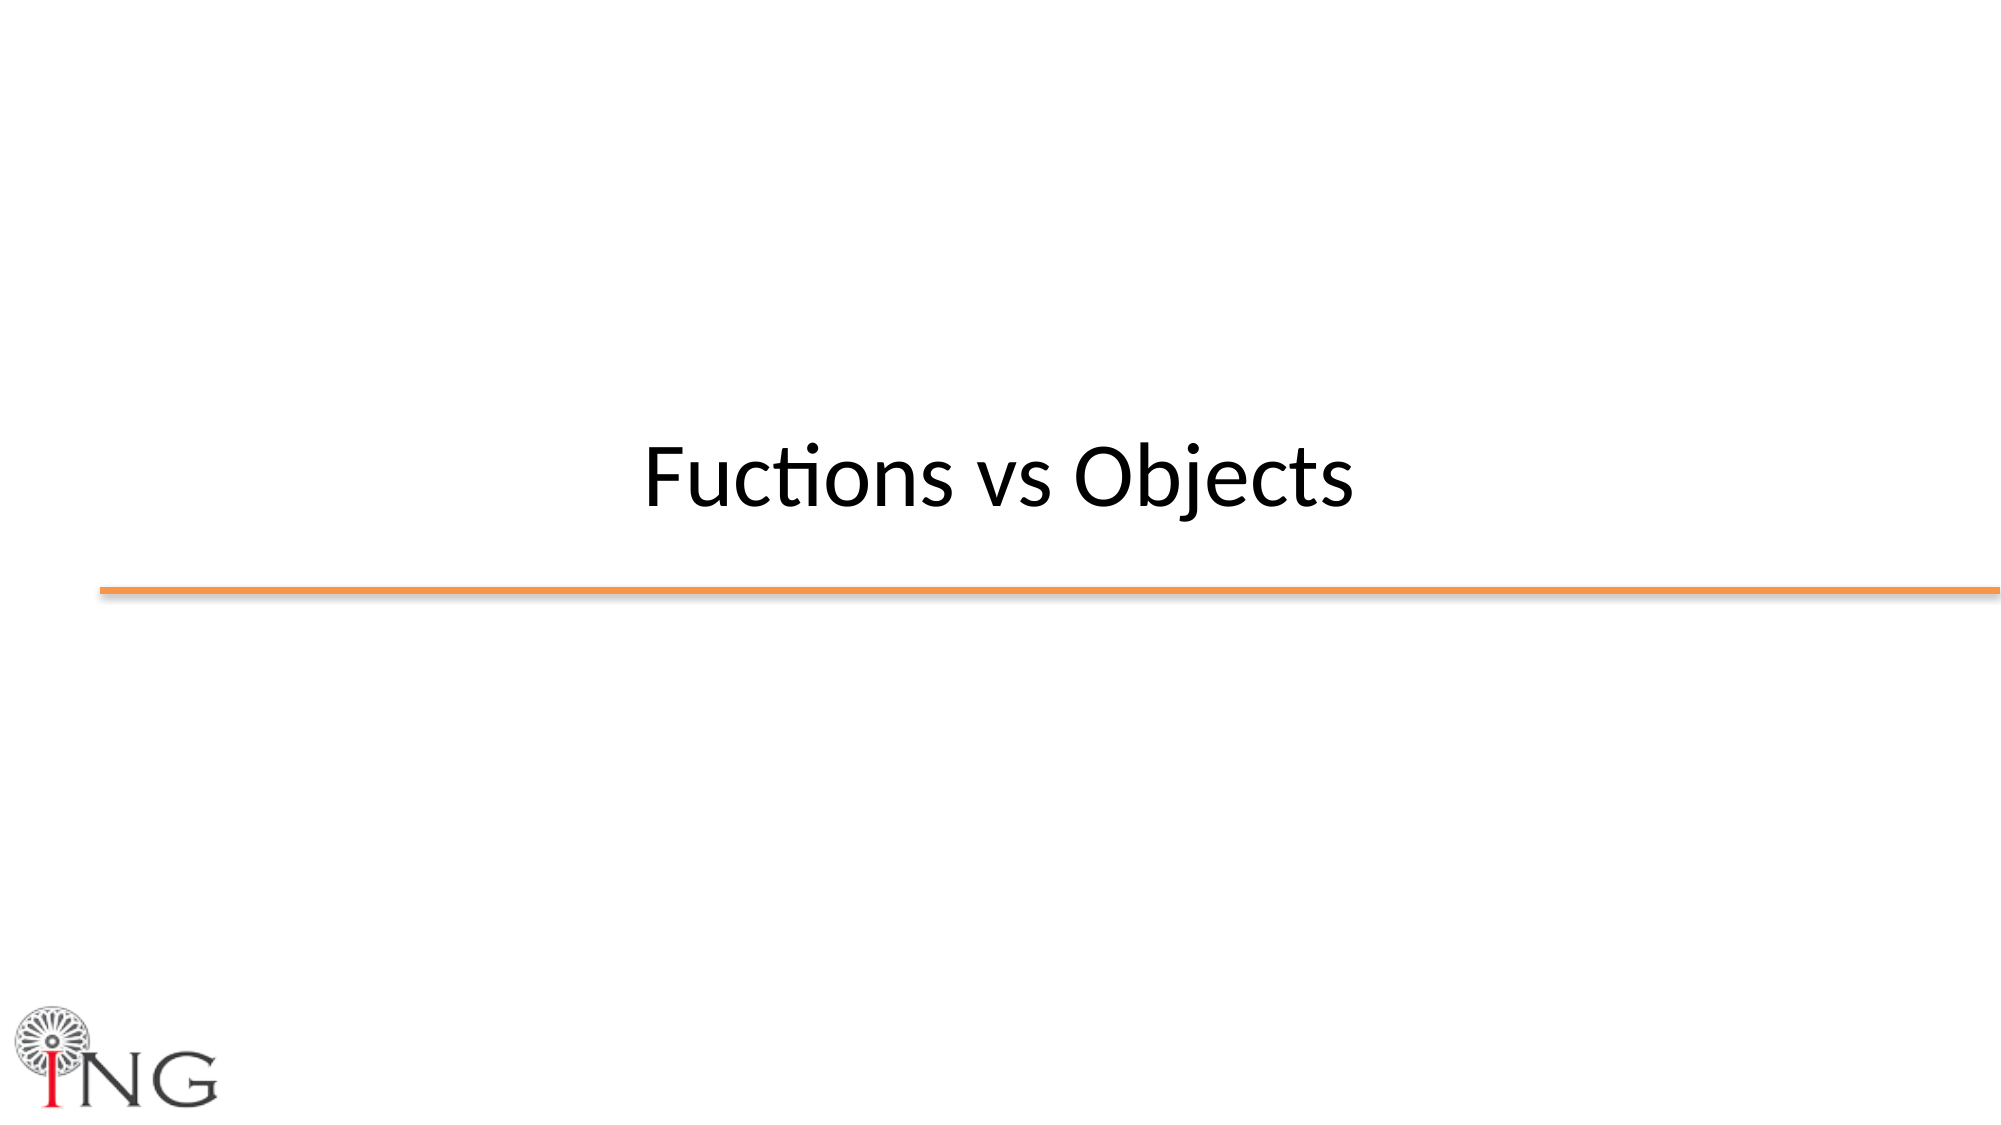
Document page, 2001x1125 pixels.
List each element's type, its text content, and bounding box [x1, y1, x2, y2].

title Fuctions vs Objects [150, 349, 1850, 591]
picture [0, 987, 244, 1125]
